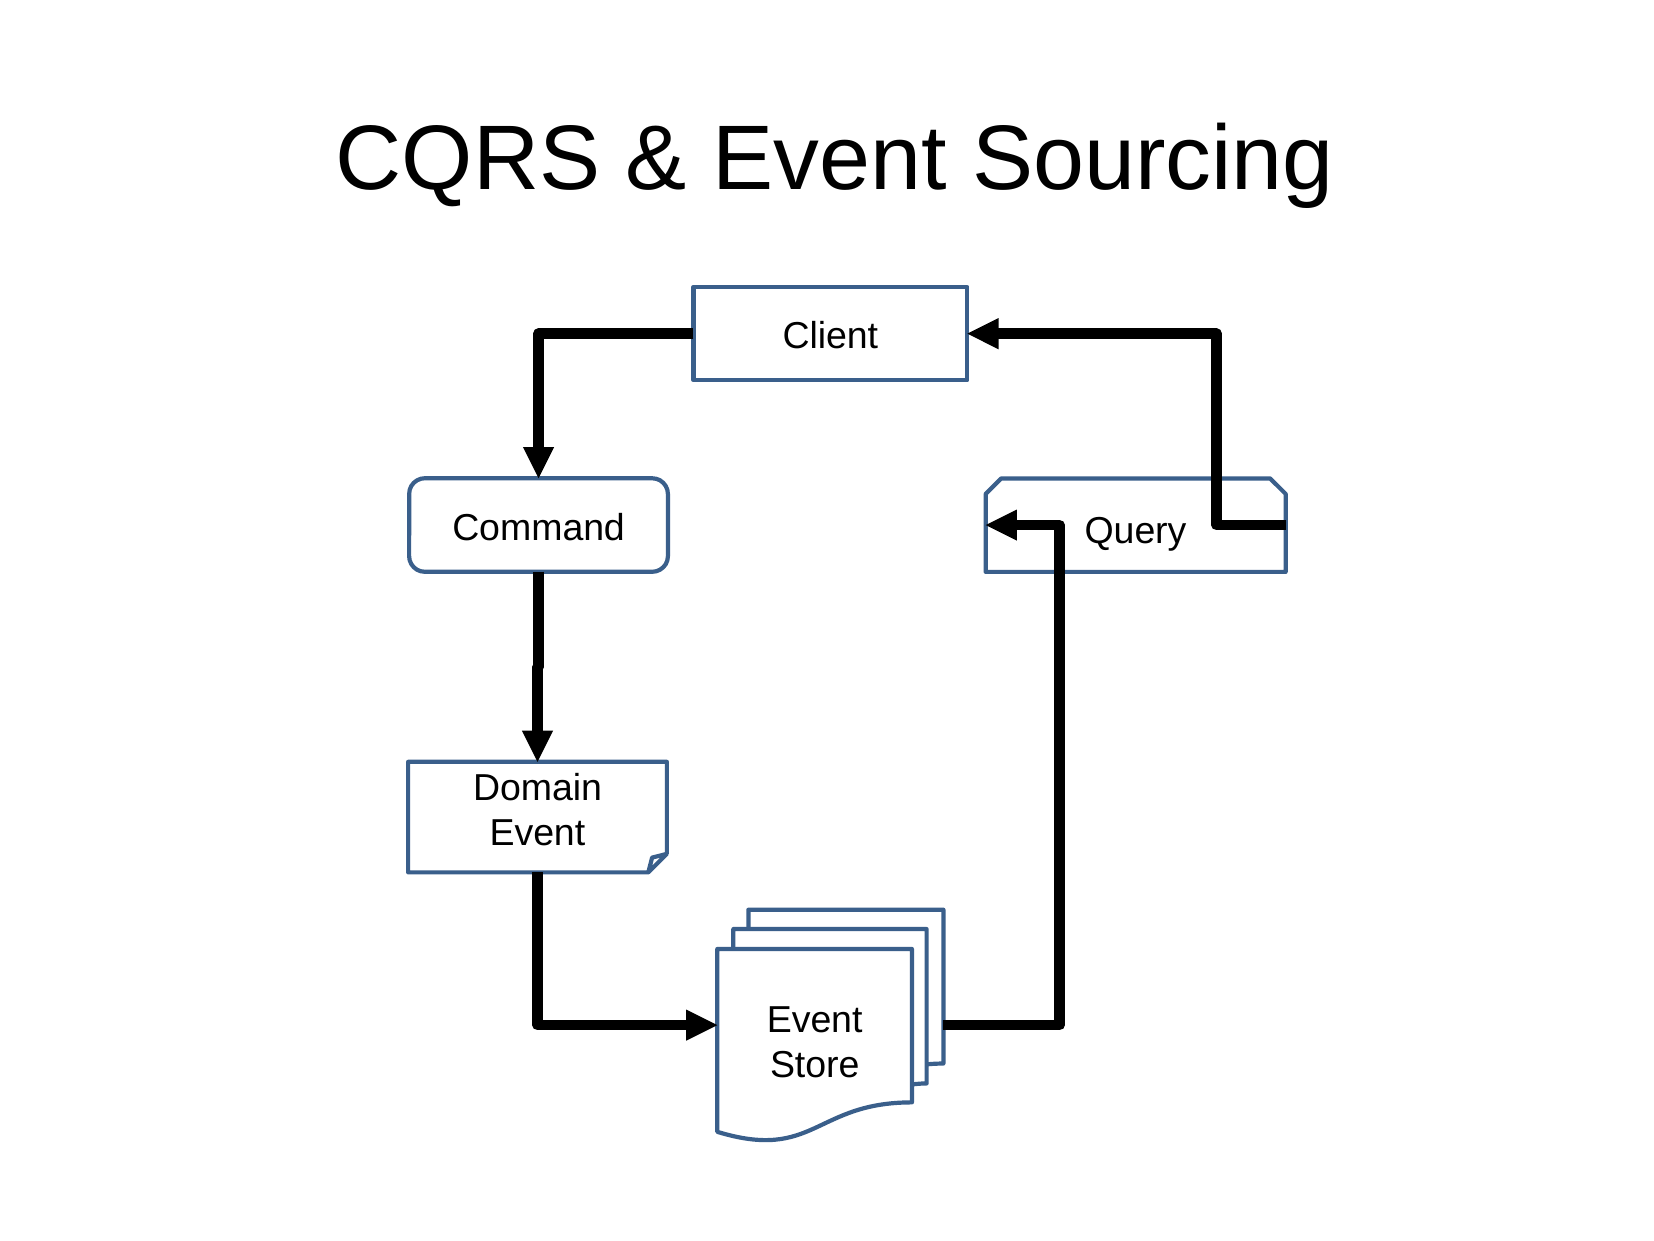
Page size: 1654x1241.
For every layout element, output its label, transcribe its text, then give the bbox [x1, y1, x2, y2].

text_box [550, 858, 705, 1039]
text_box Event Store [715, 907, 946, 1143]
text_box Client [691, 285, 969, 382]
text_box Command [407, 476, 671, 574]
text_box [943, 571, 1136, 1026]
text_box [978, 321, 1125, 491]
text_box CQRS & Event Sourcing [82, 49, 1571, 257]
text_box Query [983, 476, 1288, 574]
text_box Domain Event [406, 759, 669, 875]
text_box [538, 333, 694, 479]
